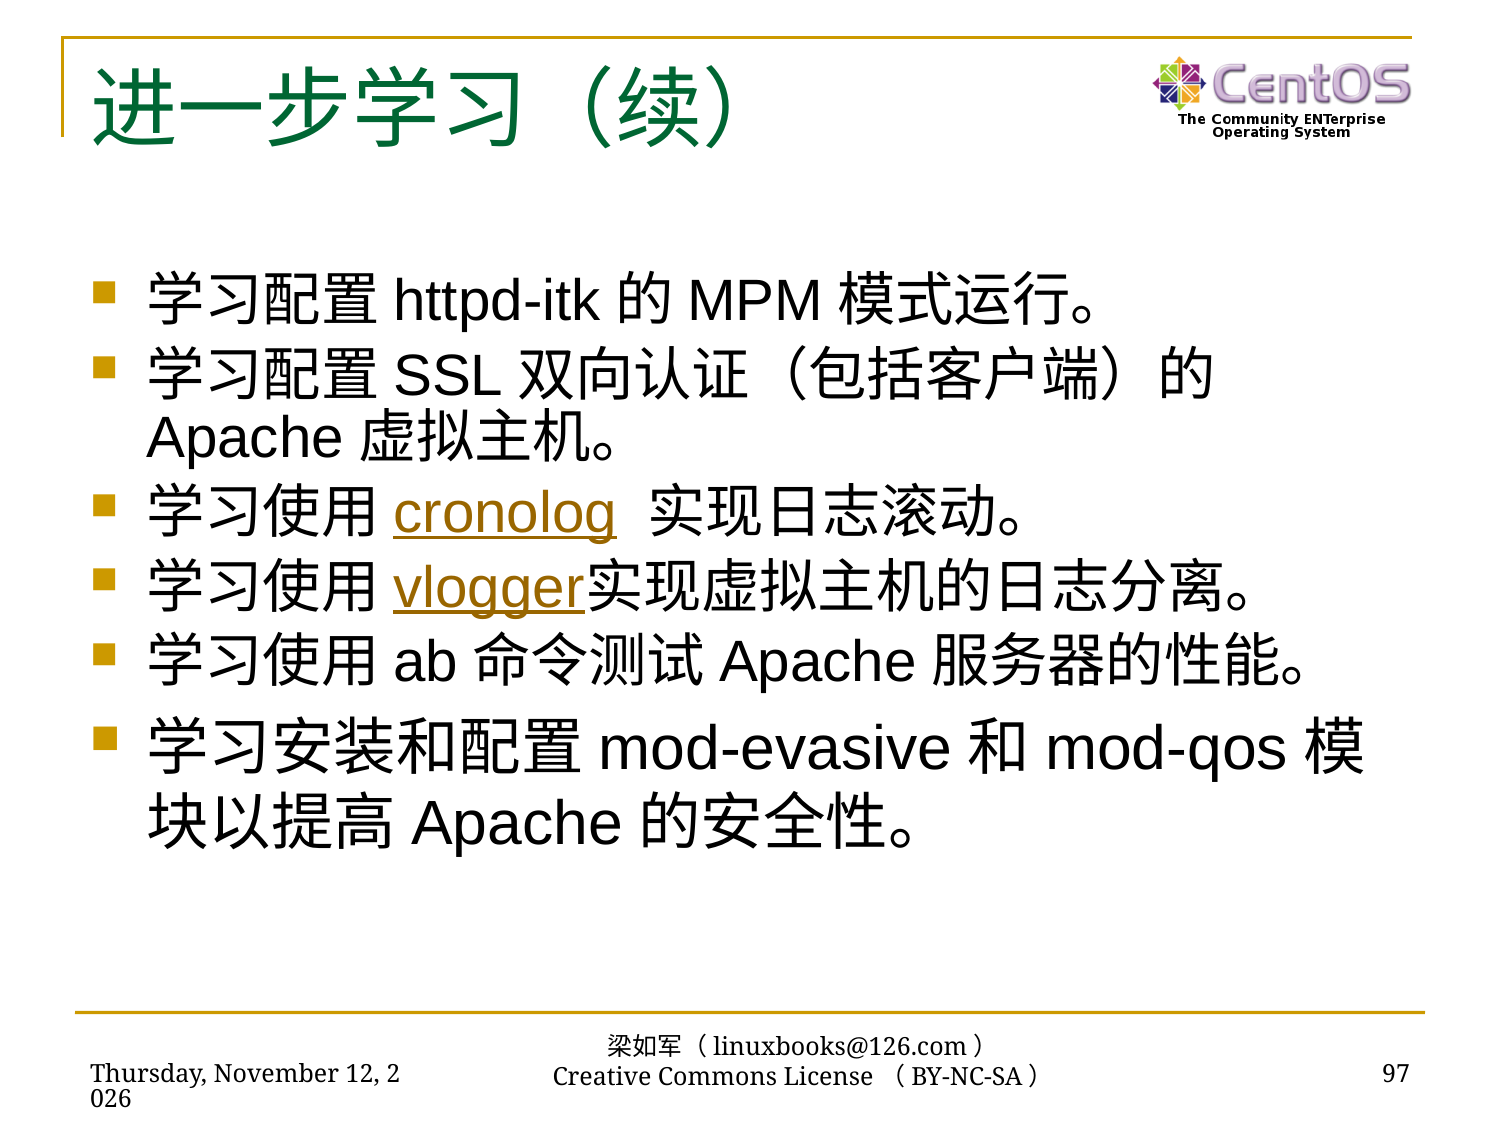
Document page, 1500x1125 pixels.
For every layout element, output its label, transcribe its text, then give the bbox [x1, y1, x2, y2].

list 学习配置httpd-itk的MPM模式运行。 学习配置SSL双向认证（包括客户端）的Apache虚拟主机。 学习使用cronolog 实现日志滚动。 学习使用vlogger实现虚拟主机的日志分离。 学习使用ab命令测试Apache服务器的性能。 学习安装和配置mod-evasive和mod-qos模块以提高Apache的安全性。 [74, 262, 1426, 1006]
footer 梁如军（linuxbooks@126.com） Creative Commons License（BY-NC-SA） [359, 1022, 1247, 1099]
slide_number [74, 1023, 426, 1100]
title 进一步学习（续） [74, 45, 1426, 233]
slide_number 97 [1074, 1023, 1426, 1100]
